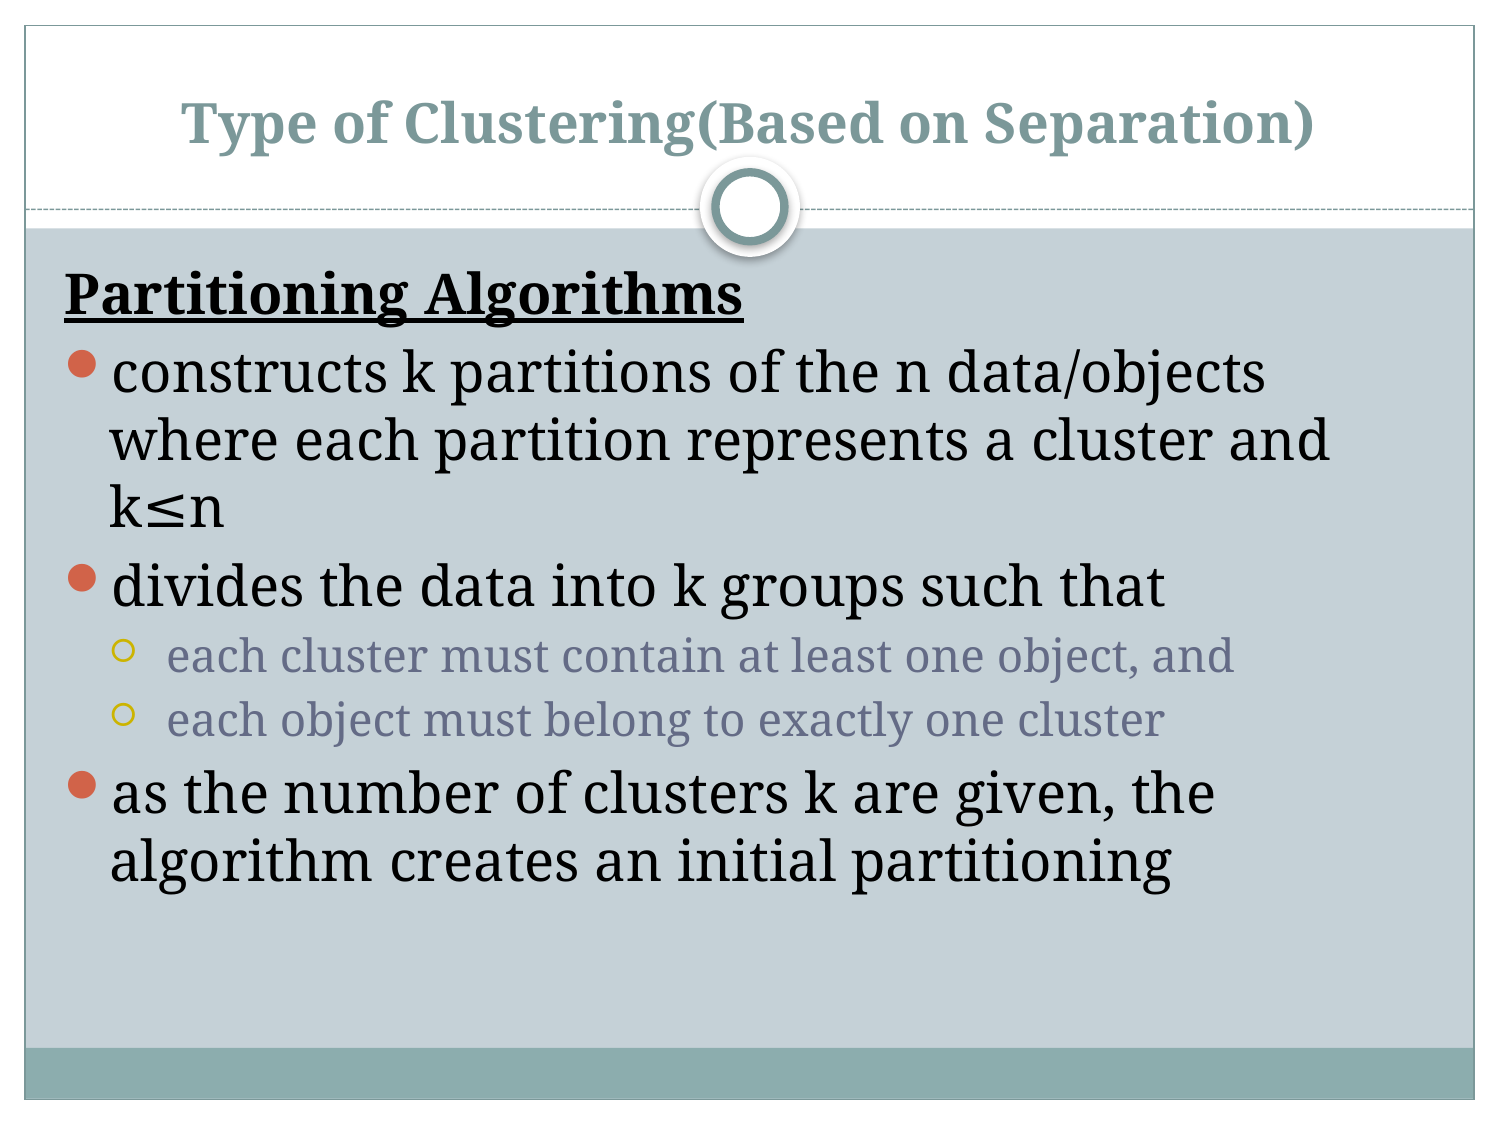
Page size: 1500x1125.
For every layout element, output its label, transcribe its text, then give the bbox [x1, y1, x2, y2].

list Partitioning Algorithms constructs k partitions of the n data/objects where each partition represents a cluster and k≤n divides the data into k groups such that each cluster must contain at least one object, and each object must belong to exactly one cluster as the number of clusters k are given, the algorithm creates an initial partitioning [49, 250, 1445, 1001]
title Type of Clustering(Based on Separation) [49, 37, 1450, 162]
